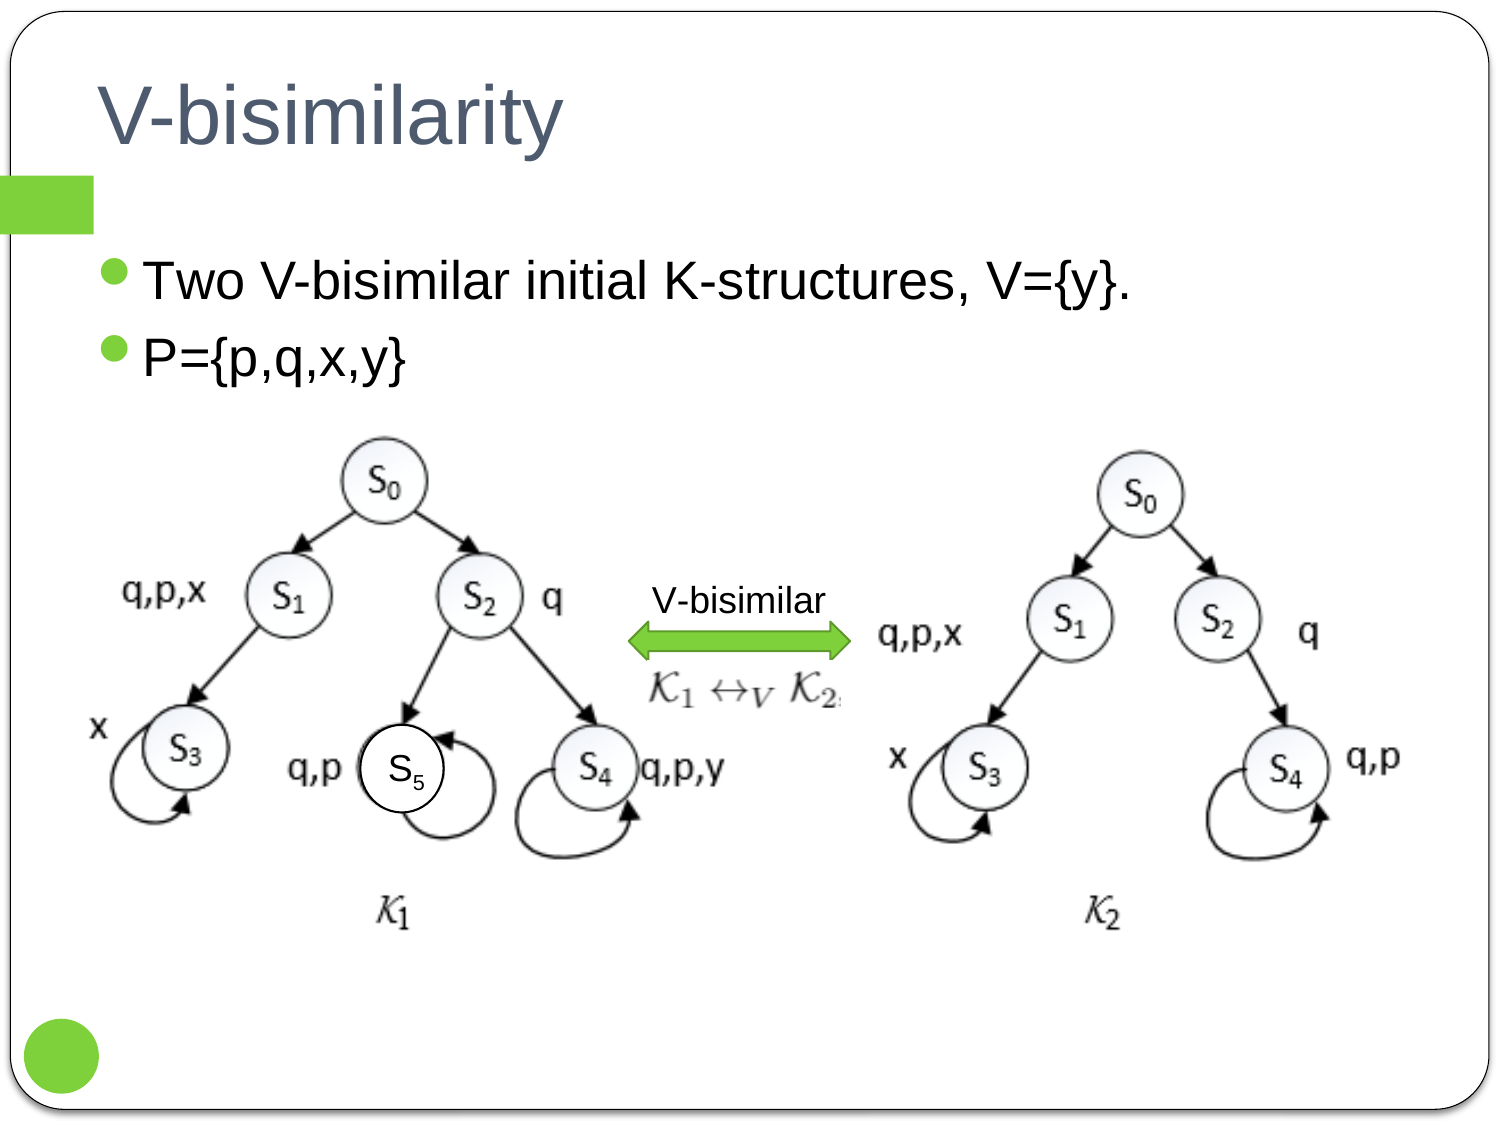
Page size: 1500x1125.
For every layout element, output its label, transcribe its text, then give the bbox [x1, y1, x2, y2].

list Two V-bisimilar initial K-structures, V={y}. P={p,q,x,y} [81, 237, 1454, 988]
slide_number [23, 1018, 99, 1094]
picture [81, 432, 1416, 944]
title V-bisimilarity [81, 44, 1454, 177]
